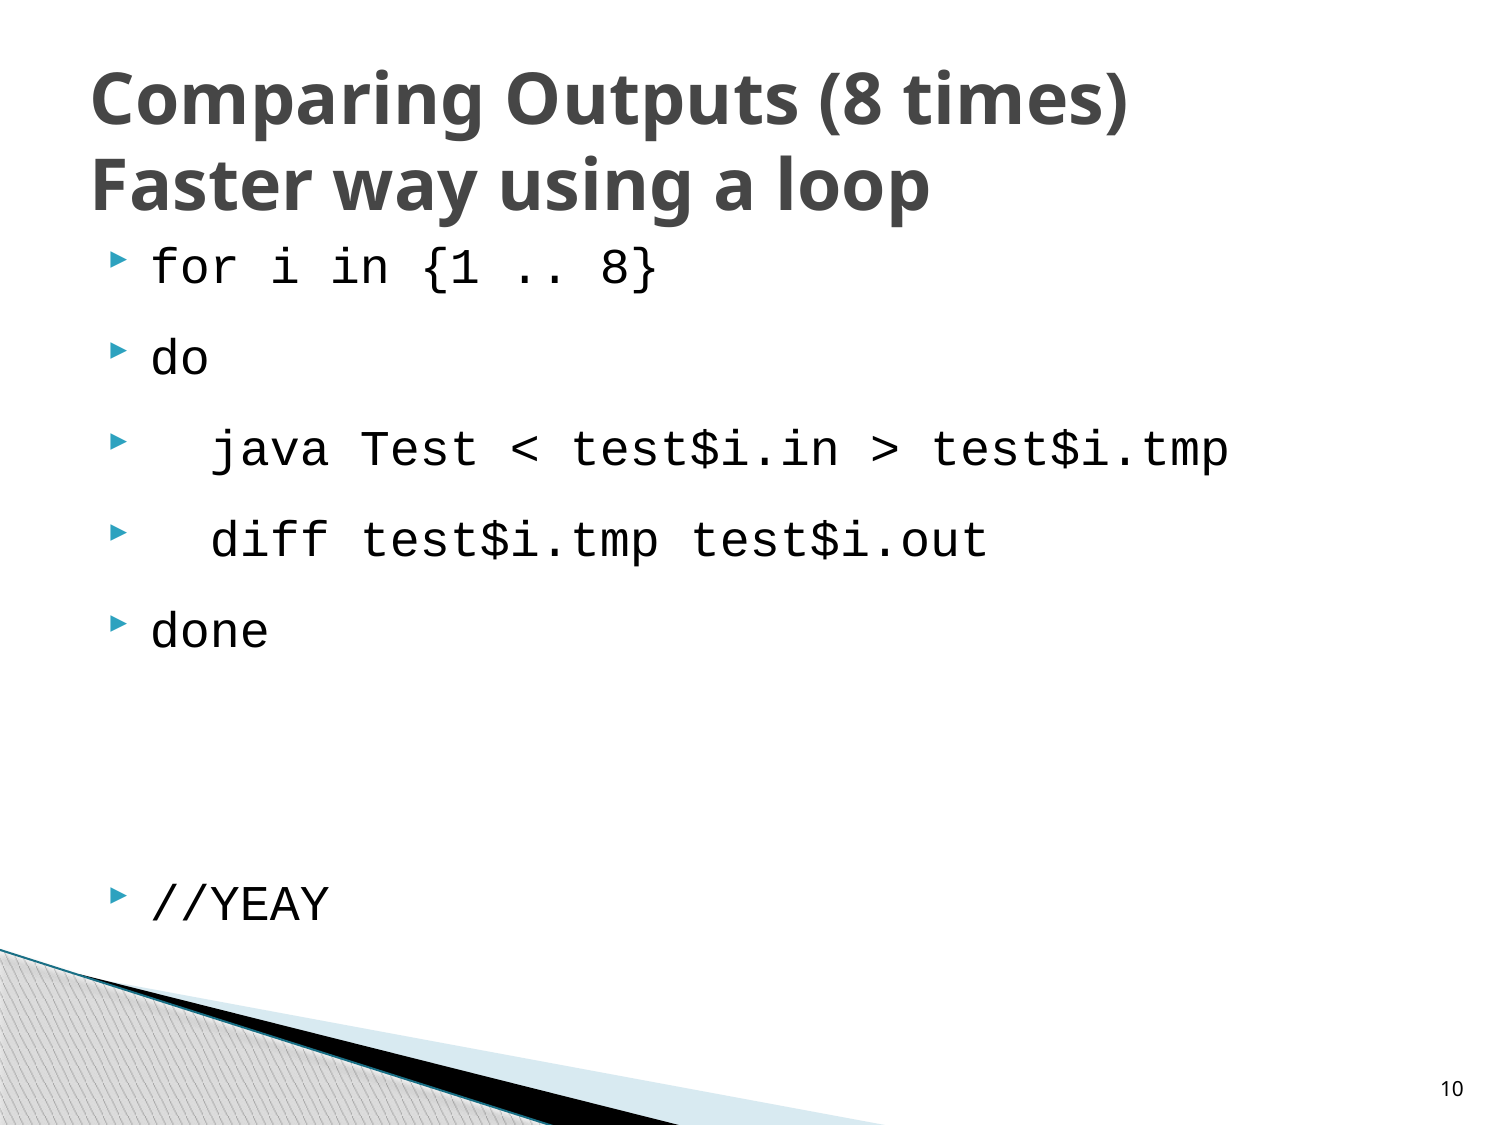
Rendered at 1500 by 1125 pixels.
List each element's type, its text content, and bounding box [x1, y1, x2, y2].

slide_number 10 [1418, 1051, 1479, 1112]
list for i in {1 .. 8} do java Test < test$i.in > test$i.tmp diff test$i.tmp test$i.out done //YEAY [75, 219, 1425, 1071]
title Comparing Outputs (8 times) Faster way using a loop [75, 45, 1425, 219]
